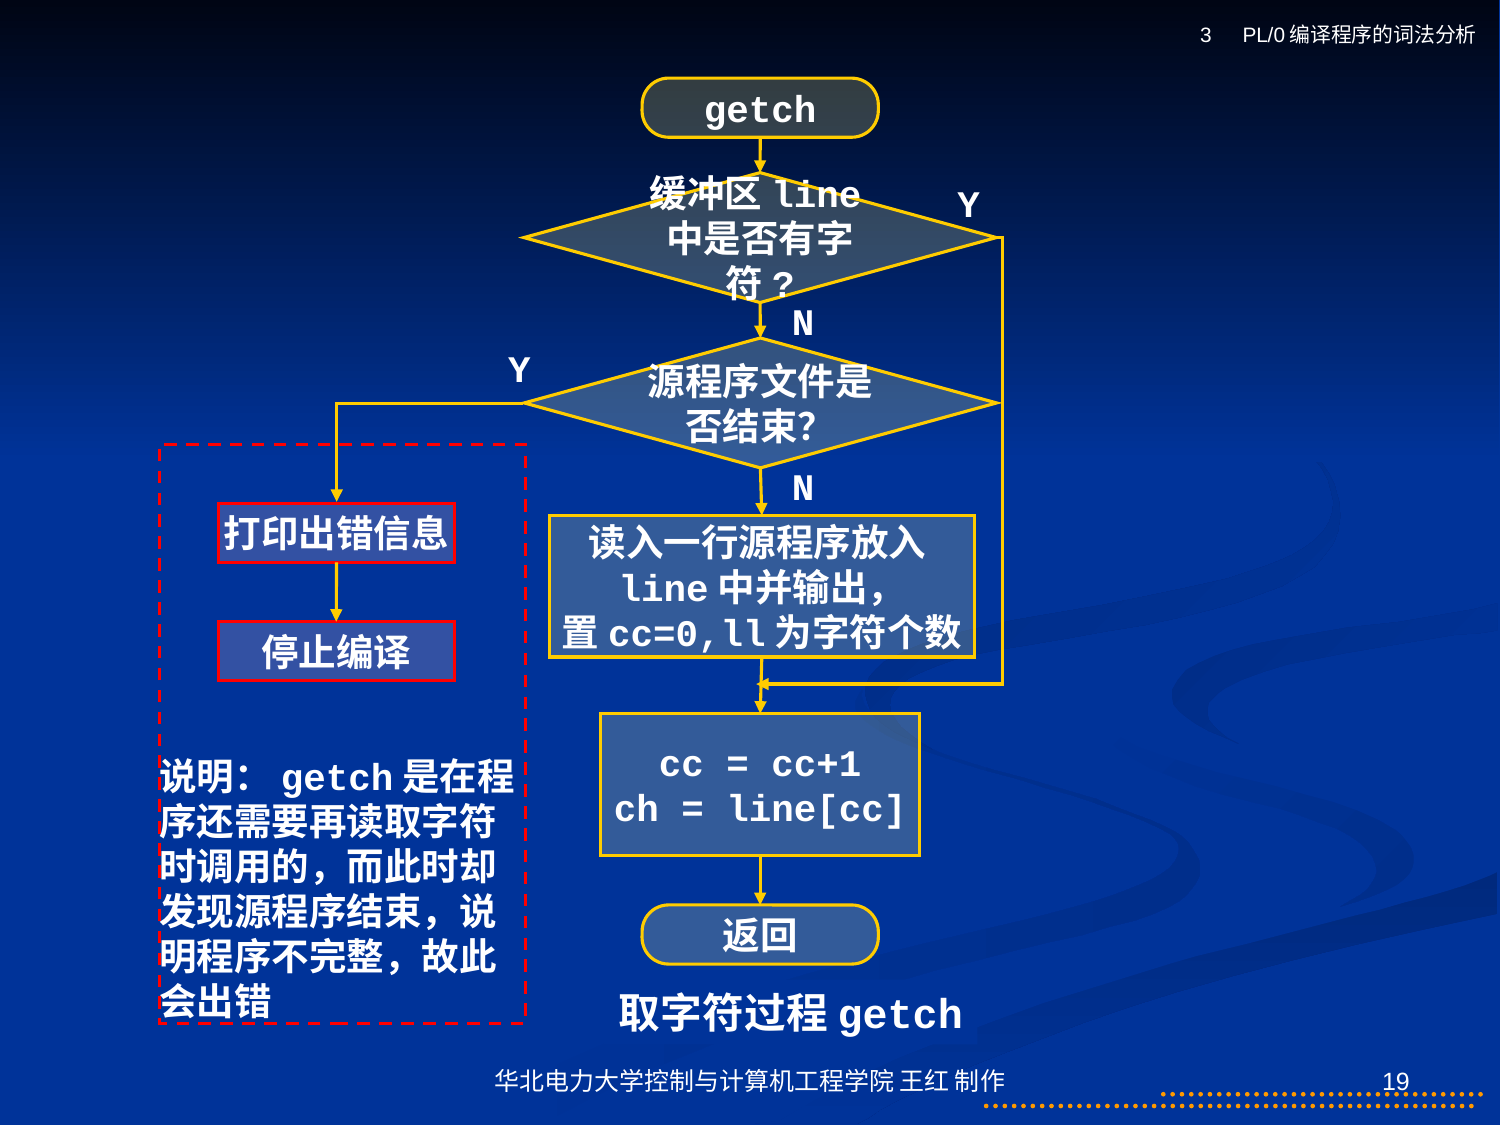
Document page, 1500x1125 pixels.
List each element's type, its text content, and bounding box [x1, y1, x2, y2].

slide_number 19 [1074, 1024, 1426, 1104]
footer 华北电力大学控制与计算机工程学院 王红 制作 [466, 1024, 1034, 1104]
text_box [217, 77, 1011, 1046]
text_box 3 PL/0编译程序的词法分析 [1185, 14, 1492, 55]
text_box 说明：getch是在程序还需要再读取字符时调用的，而此时却发现源程序结束，说明程序不完整，故此会出错 [159, 444, 212, 1024]
